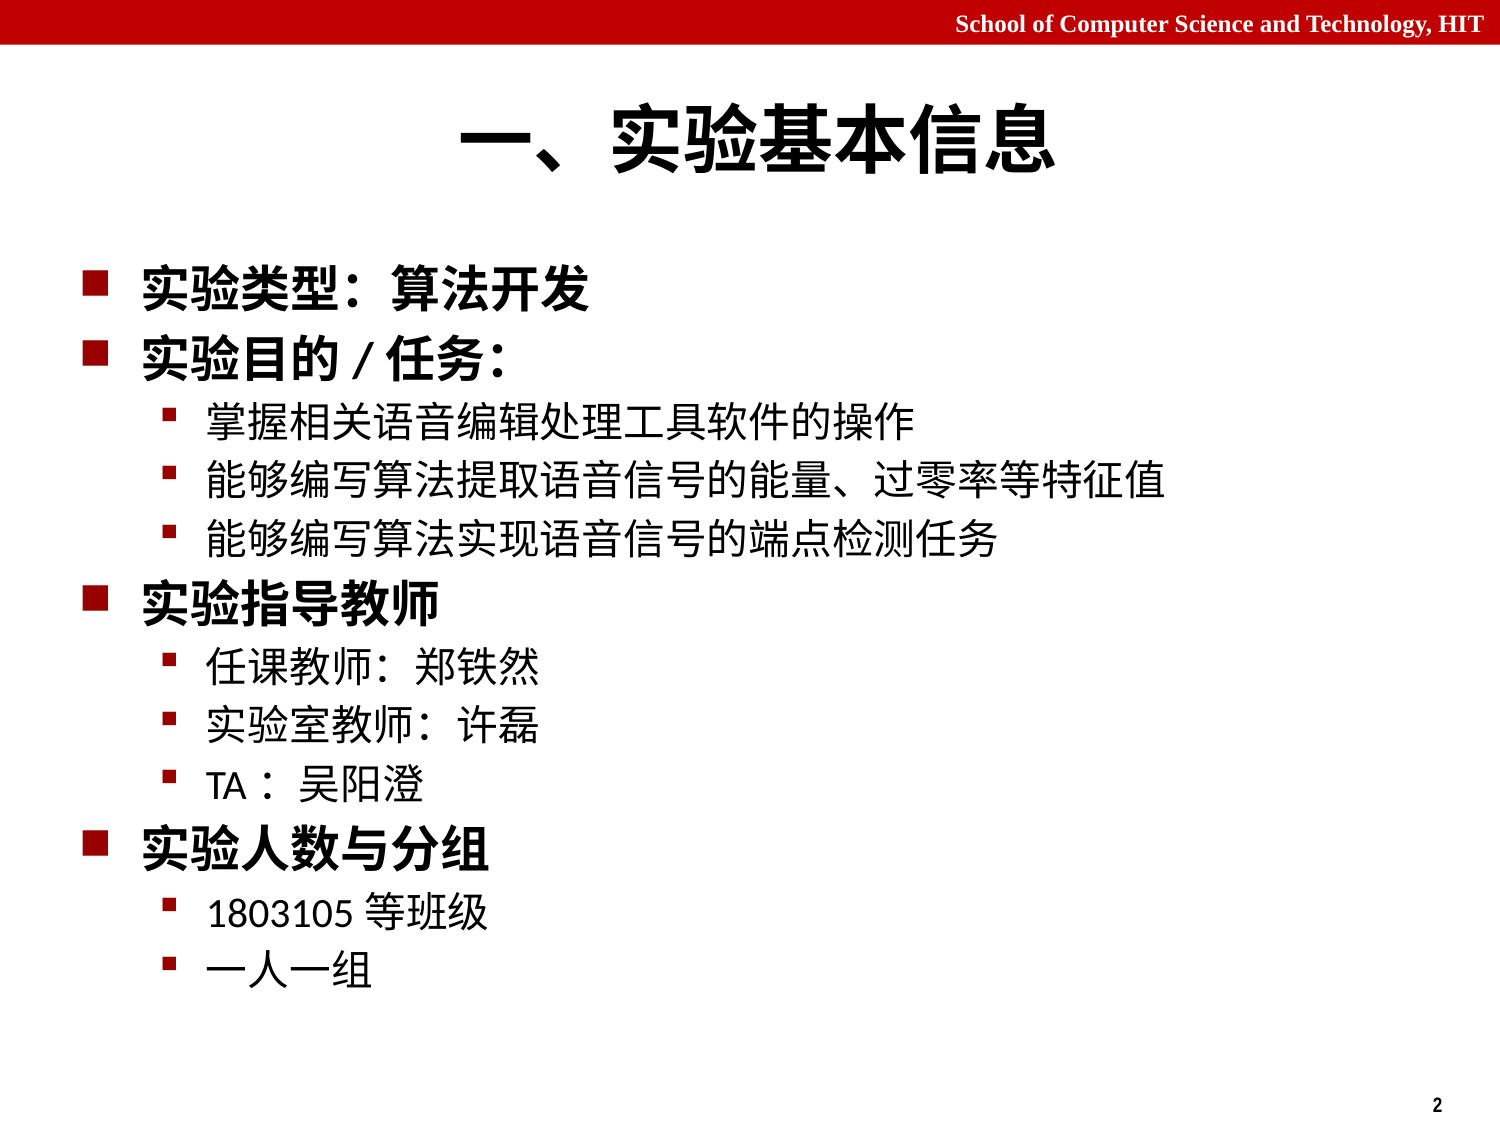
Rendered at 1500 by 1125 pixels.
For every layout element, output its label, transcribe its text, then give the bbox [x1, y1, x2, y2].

title 一、实验基本信息 [37, 74, 1480, 201]
list 实验类型：算法开发 实验目的/任务： 掌握相关语音编辑处理工具软件的操作 能够编写算法提取语音信号的能量、过零率等特征值 能够编写算法实现语音信号的端点检测任务 实验指导教师 任课教师：郑铁然 实验室教师：许磊 TA：吴阳澄 实验人数与分组 1803105等班级 一人一组 [68, 249, 1480, 1013]
